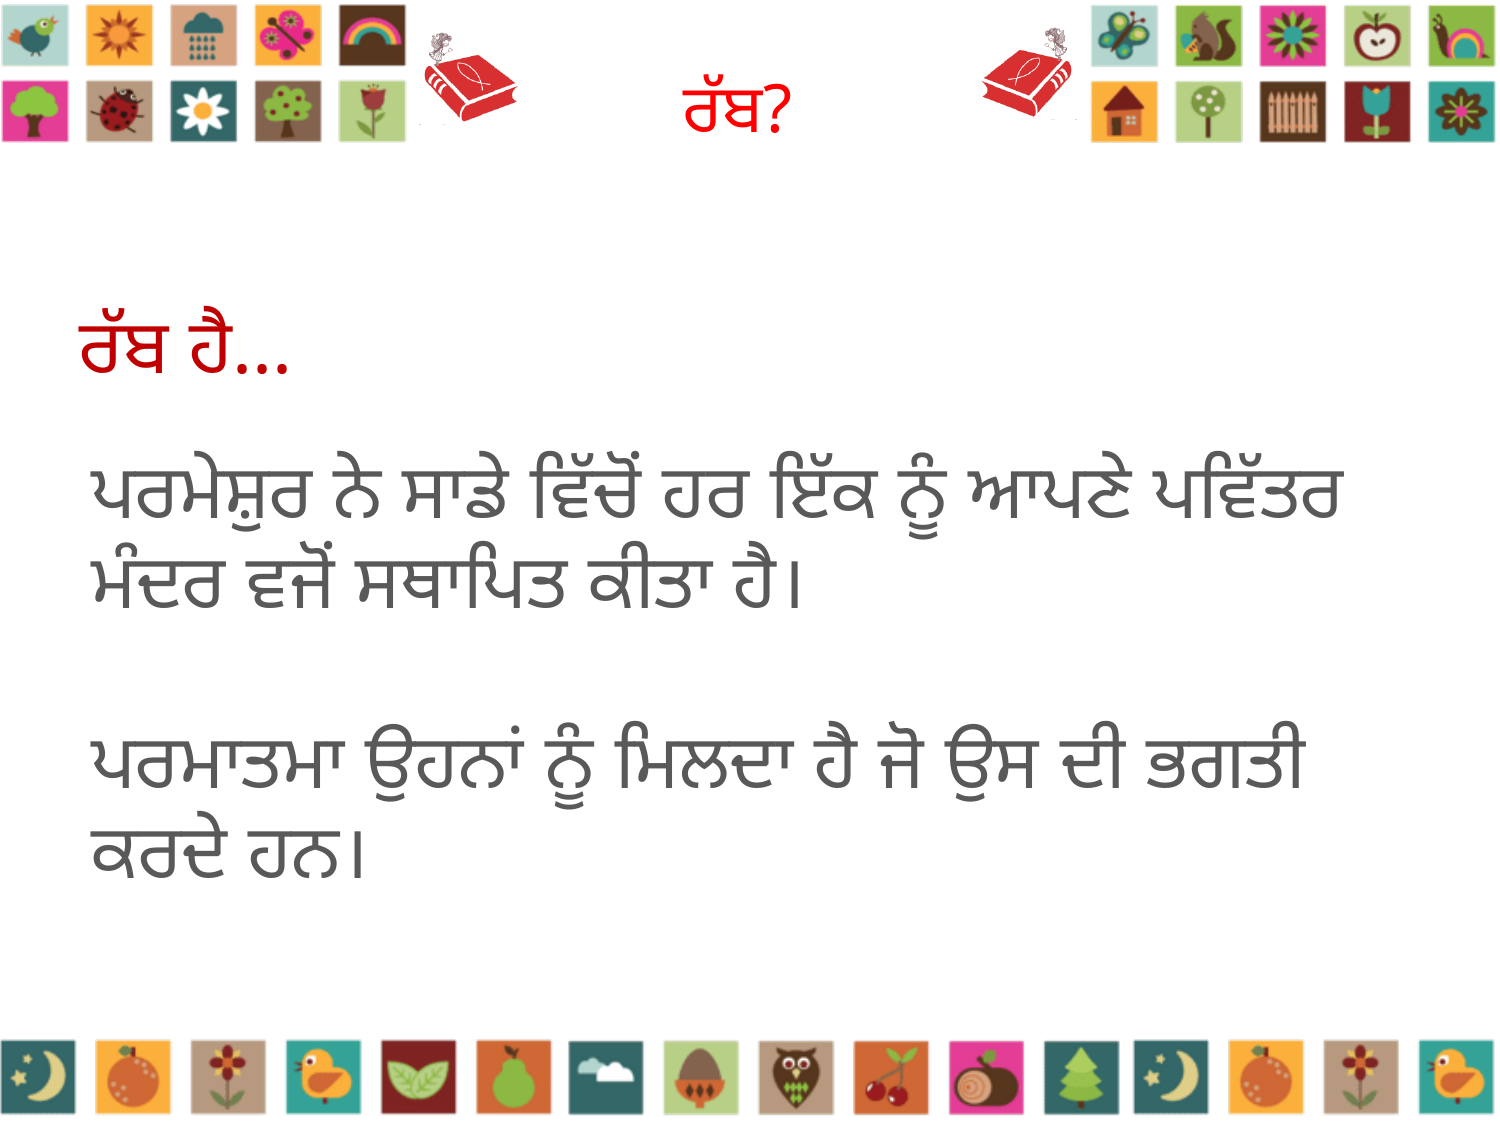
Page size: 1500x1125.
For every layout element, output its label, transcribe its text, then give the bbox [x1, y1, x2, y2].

text_box ਰੱਬ ਹੈ... [64, 290, 1412, 396]
text_box ਰੱਬ? [423, 58, 1071, 154]
picture [0, 3, 550, 150]
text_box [0, 1028, 1500, 1118]
picture [950, 3, 1500, 150]
text_box ਪਰਮੇਸ਼ੁਰ ਨੇ ਸਾਡੇ ਵਿੱਚੋਂ ਹਰ ਇੱਕ ਨੂੰ ਆਪਣੇ ਪਵਿੱਤਰ ਮੰਦਰ ਵਜੋਂ ਸਥਾਪਿਤ ਕੀਤਾ ਹੈ। ਪਰਮਾਤਮਾ ਉਹਨਾਂ ਨੂੰ ਮਿਲਦਾ ਹੈ ਜੋ ਉਸ ਦੀ ਭਗਤੀ ਕਰਦੇ ਹਨ। [76, 436, 1424, 902]
